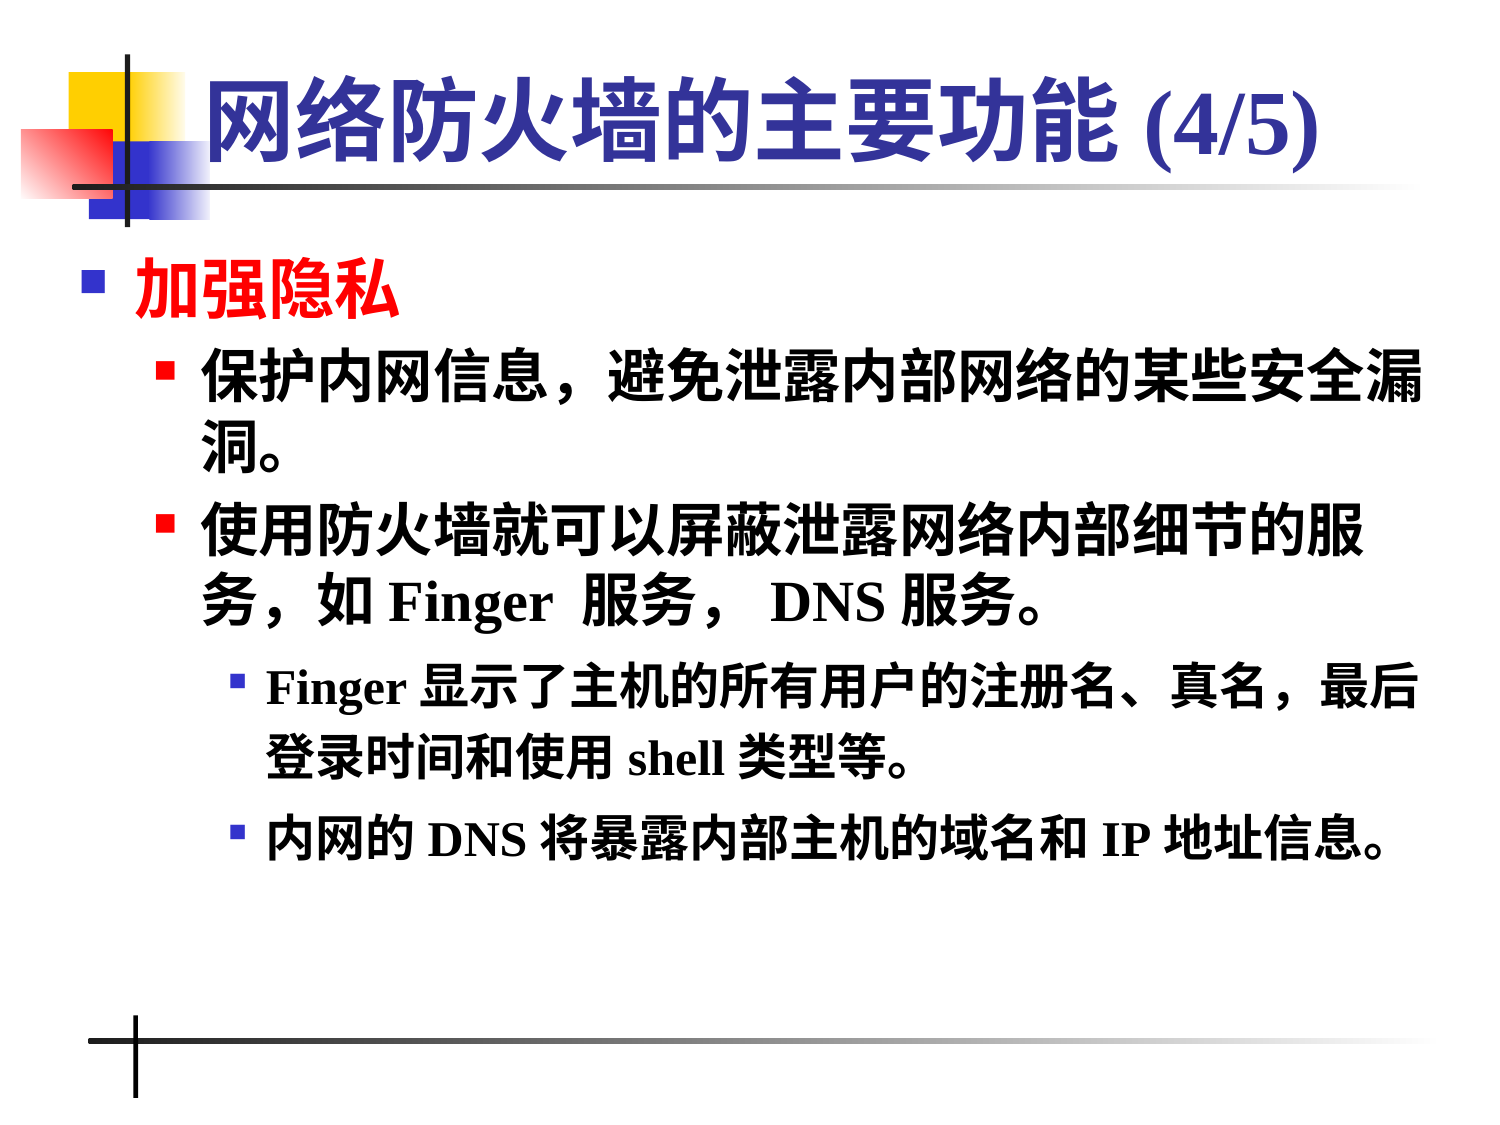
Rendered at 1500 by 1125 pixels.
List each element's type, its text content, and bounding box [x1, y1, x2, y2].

title 网络防火墙的主要功能(4/5) [188, 23, 1468, 181]
list 加强隐私 保护内网信息，避免泄露内部网络的某些安全漏洞。 使用防火墙就可以屏蔽泄露网络内部细节的服务，如Finger 服务，DNS服务。 Finger显示了主机的所有用户的注册名、真名，最后登录时间和使用shell类型等。 内网的DNS将暴露内部主机的域名和IP地址信息。 [63, 248, 1446, 987]
